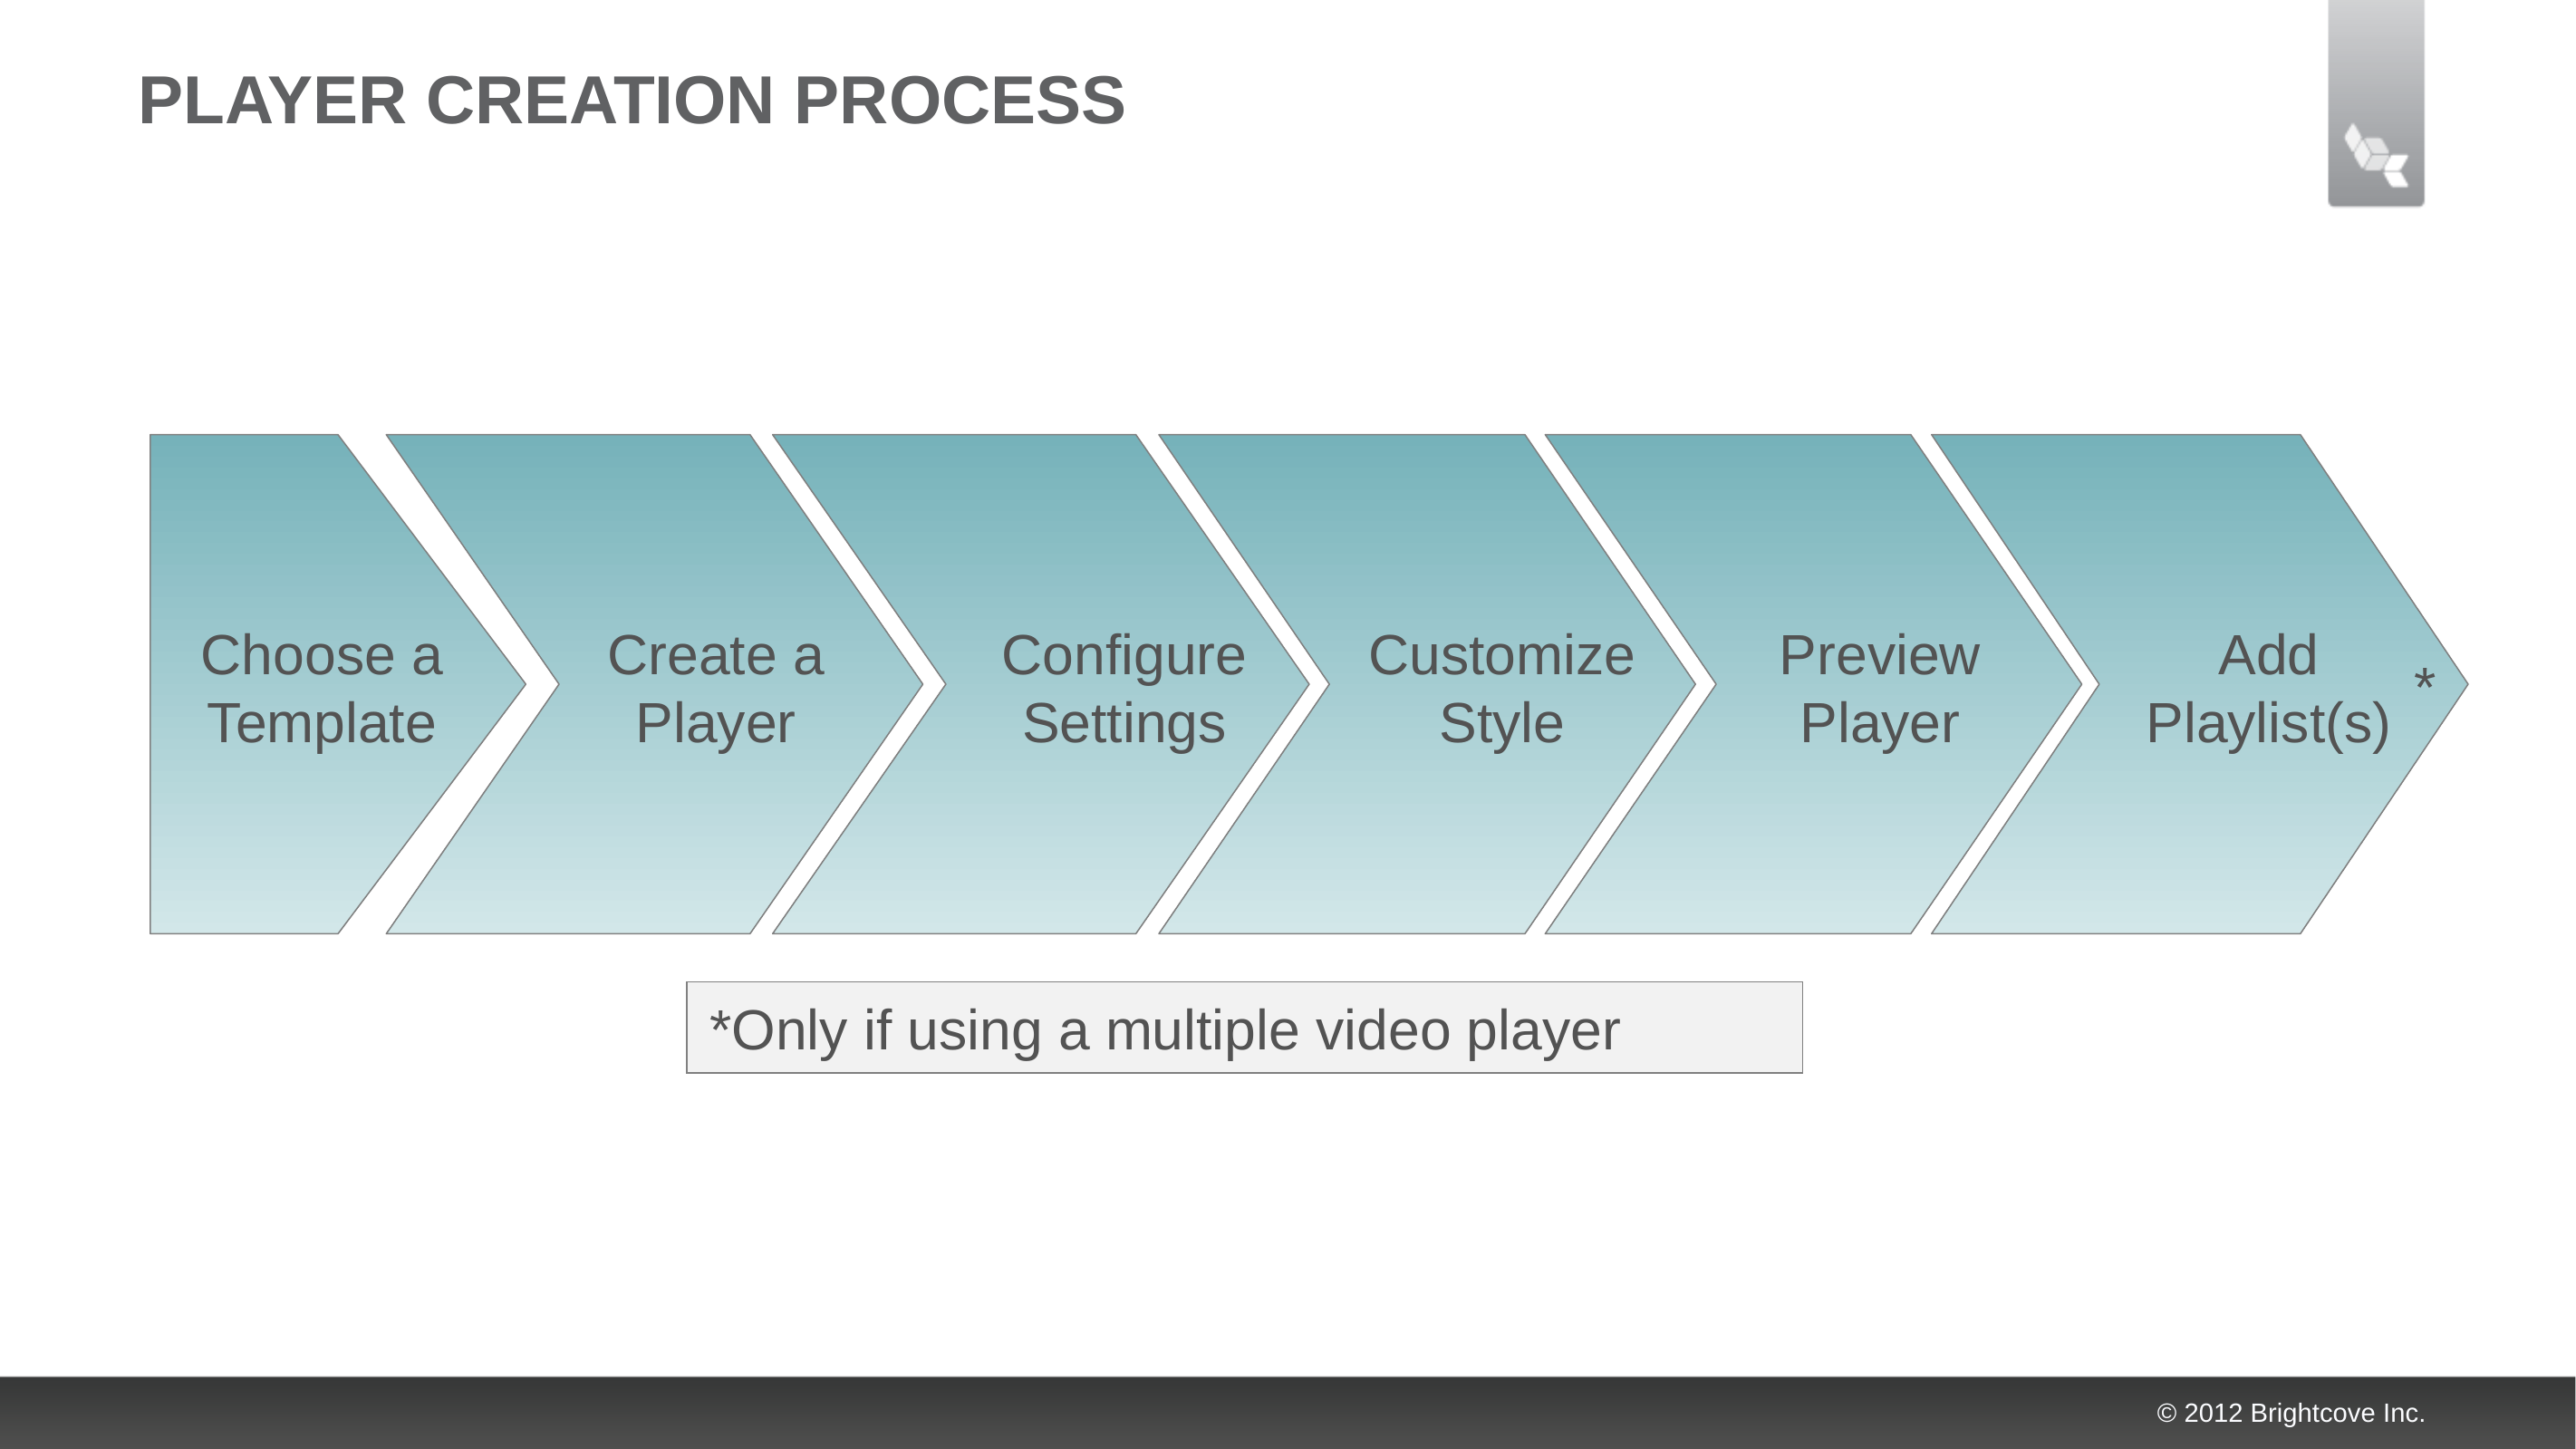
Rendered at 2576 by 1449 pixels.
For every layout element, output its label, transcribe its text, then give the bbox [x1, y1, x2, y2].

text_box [1545, 434, 1930, 934]
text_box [772, 434, 1157, 934]
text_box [1931, 434, 2469, 934]
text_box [128, 434, 384, 934]
picture [0, 0, 2576, 1449]
text_box *Only if using a multiple video player [686, 981, 1803, 1073]
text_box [1158, 434, 1544, 934]
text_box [386, 434, 771, 934]
title Player Creation Process [115, 43, 2270, 261]
